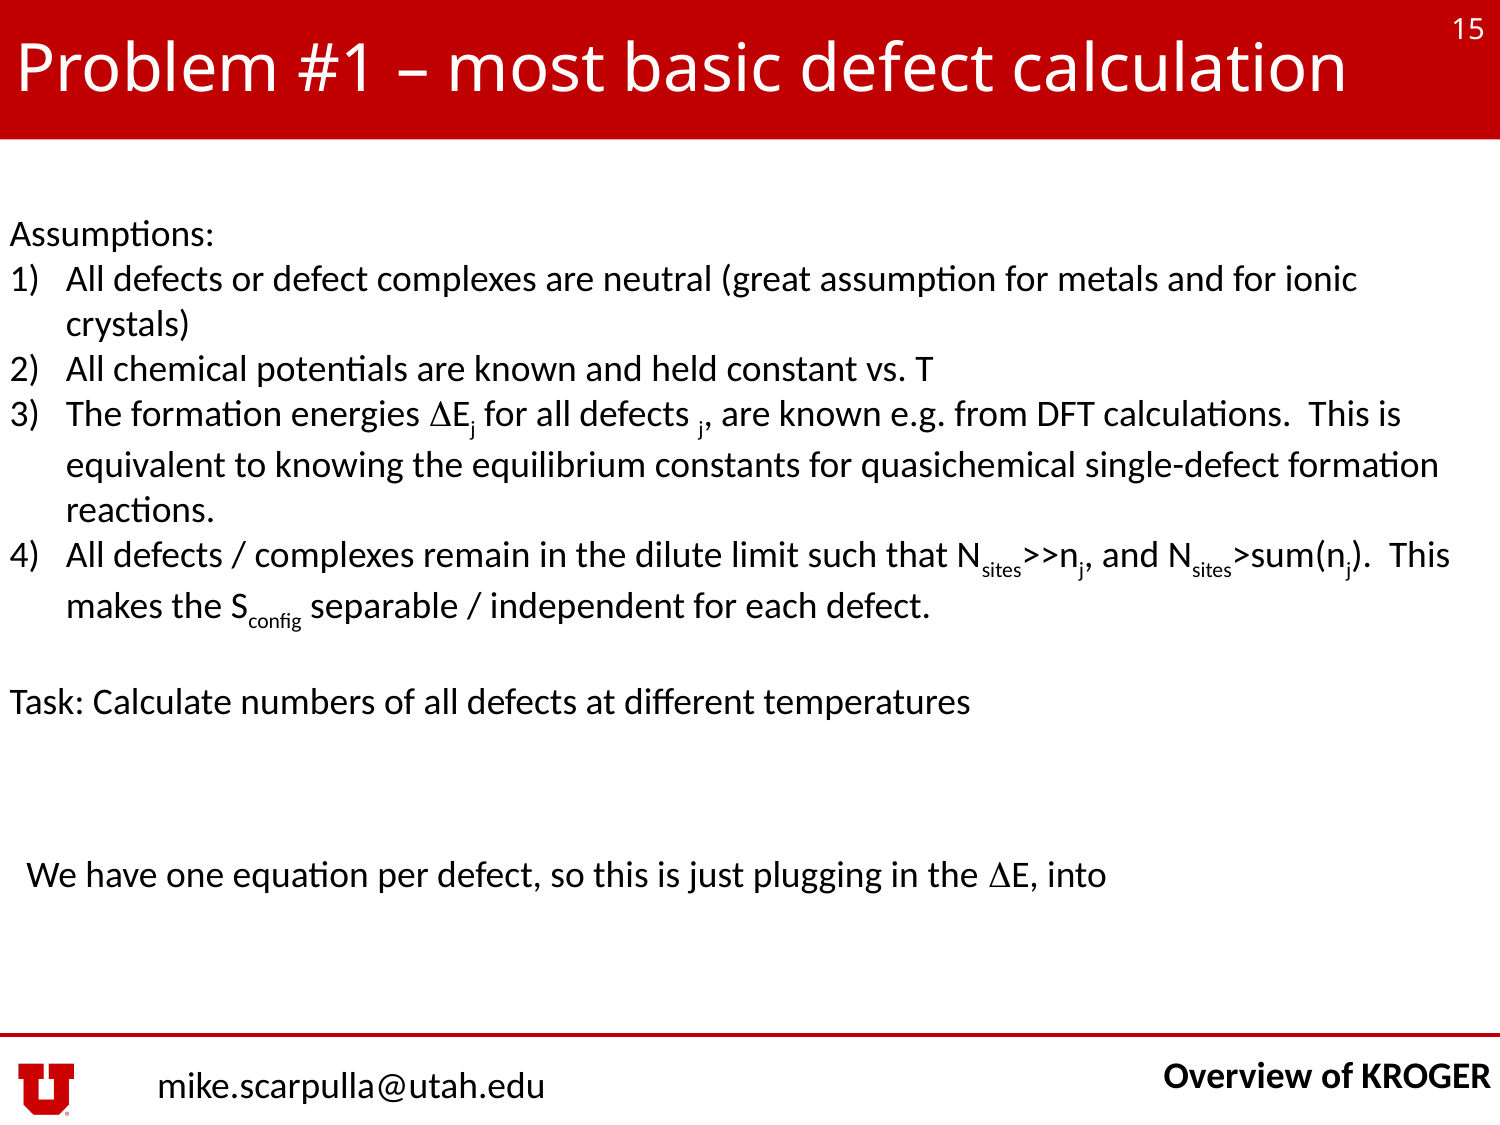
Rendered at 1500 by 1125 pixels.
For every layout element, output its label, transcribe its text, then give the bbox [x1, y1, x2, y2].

picture [0, 1043, 92, 1125]
title Problem #1 – most basic defect calculation [0, 0, 1500, 140]
text_box We have one equation per defect, so this is just plugging in the DE, into [11, 842, 1371, 903]
text_box Assumptions: All defects or defect complexes are neutral (great assumption for metals and for ionic crystals) All chemical potentials are known and held constant vs. T The formation energies DEj for all defects j, are known e.g. from DFT calculations. This is equivalent to knowing the equilibrium constants for quasichemical single-defect formation reactions. All defects / complexes remain in the dilute limit such that Nsites>>nj, and Nsites>sum(nj). This makes the Sconfig separable / independent for each defect. Task: Calculate numbers of all defects at different temperatures [0, 201, 1484, 730]
slide_number 15 [1404, 0, 1500, 60]
